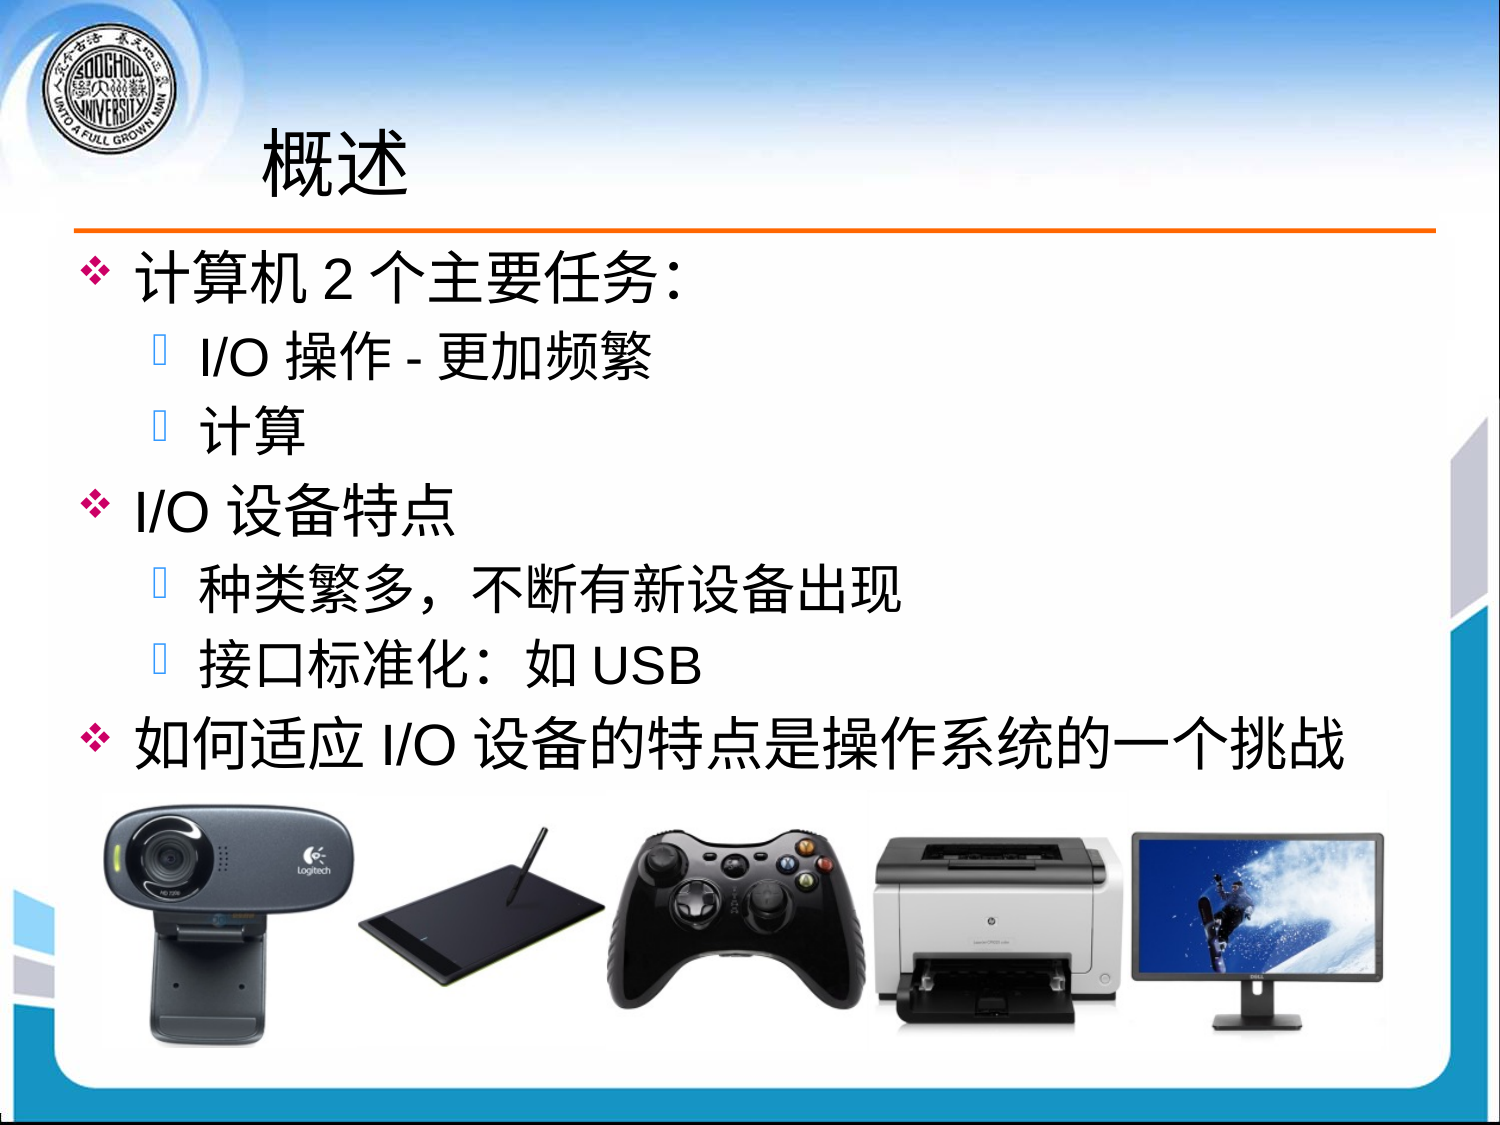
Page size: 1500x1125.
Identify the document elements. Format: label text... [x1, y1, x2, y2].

list 计算机2个主要任务： I/O操作-更加频繁 计算 I/O设备特点 种类繁多，不断有新设备出现 接口标准化：如USB 如何适应I/O设备的特点是操作系统的一个挑战 [62, 233, 1412, 977]
picture [0, 0, 1500, 1125]
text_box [102, 789, 1389, 1052]
title 概述 [245, 112, 1336, 210]
